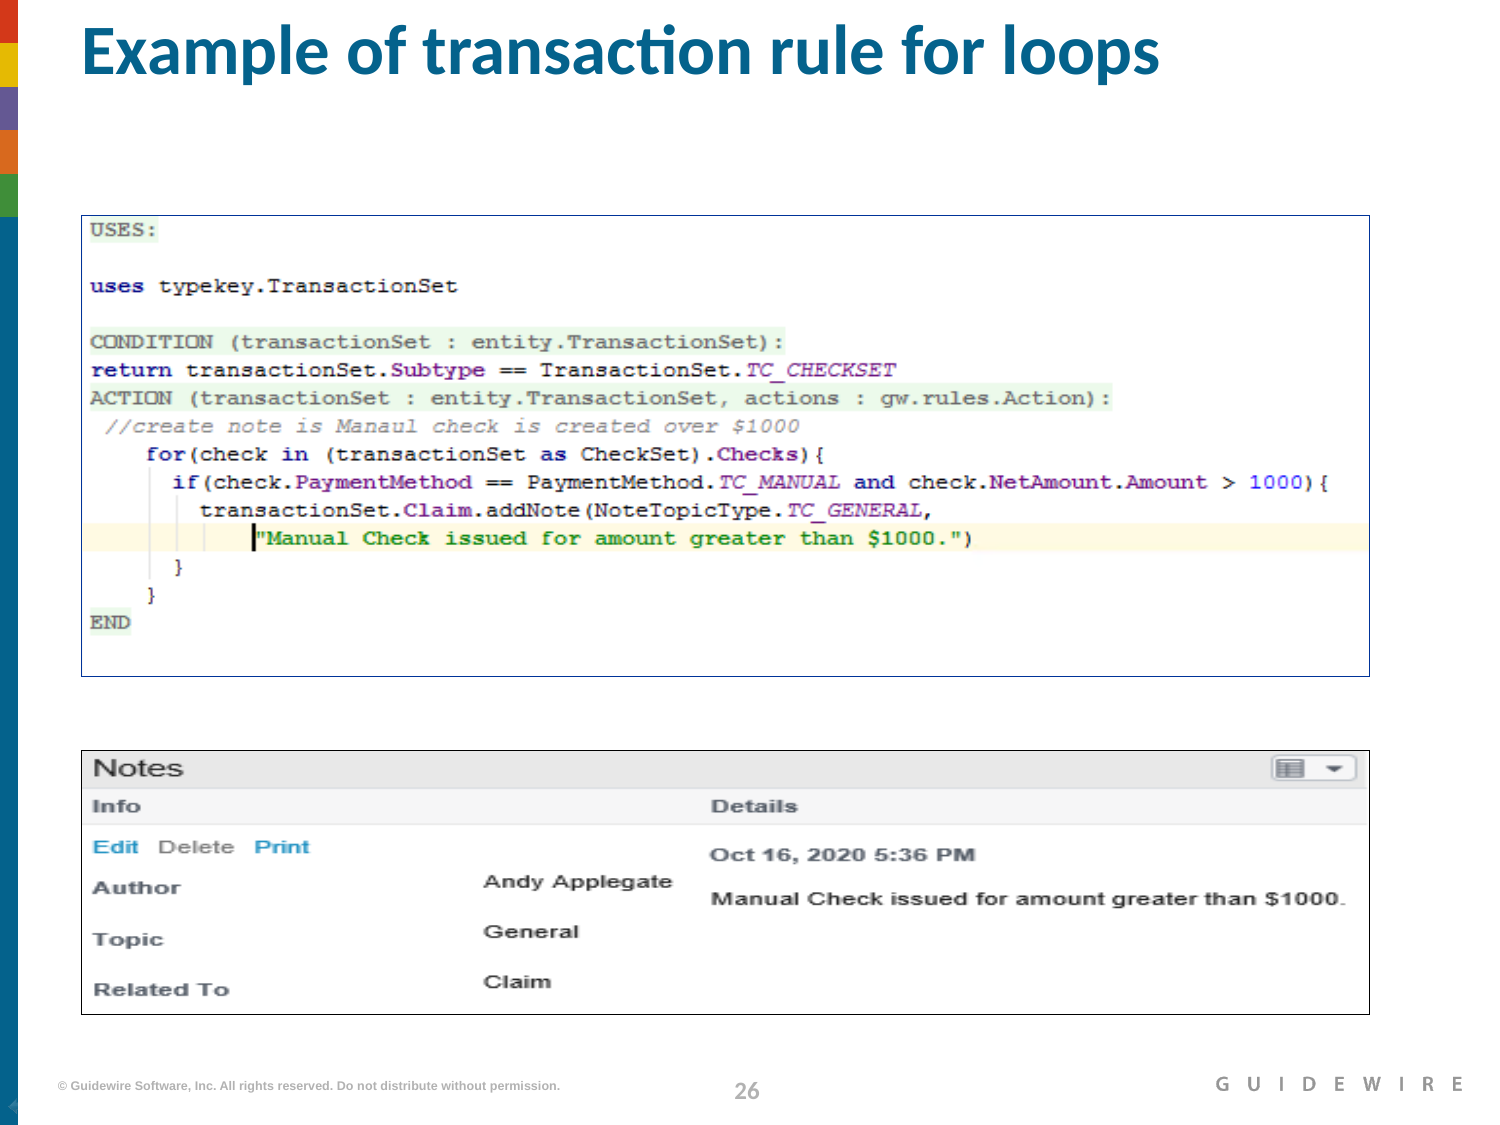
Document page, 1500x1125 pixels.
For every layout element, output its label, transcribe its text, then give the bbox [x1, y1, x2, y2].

picture [80, 749, 1370, 1015]
title Example of transaction rule for loops [81, 19, 1446, 142]
picture [0, 0, 18, 216]
picture [80, 215, 1370, 677]
picture [1215, 1073, 1480, 1096]
picture [10, 1101, 18, 1111]
